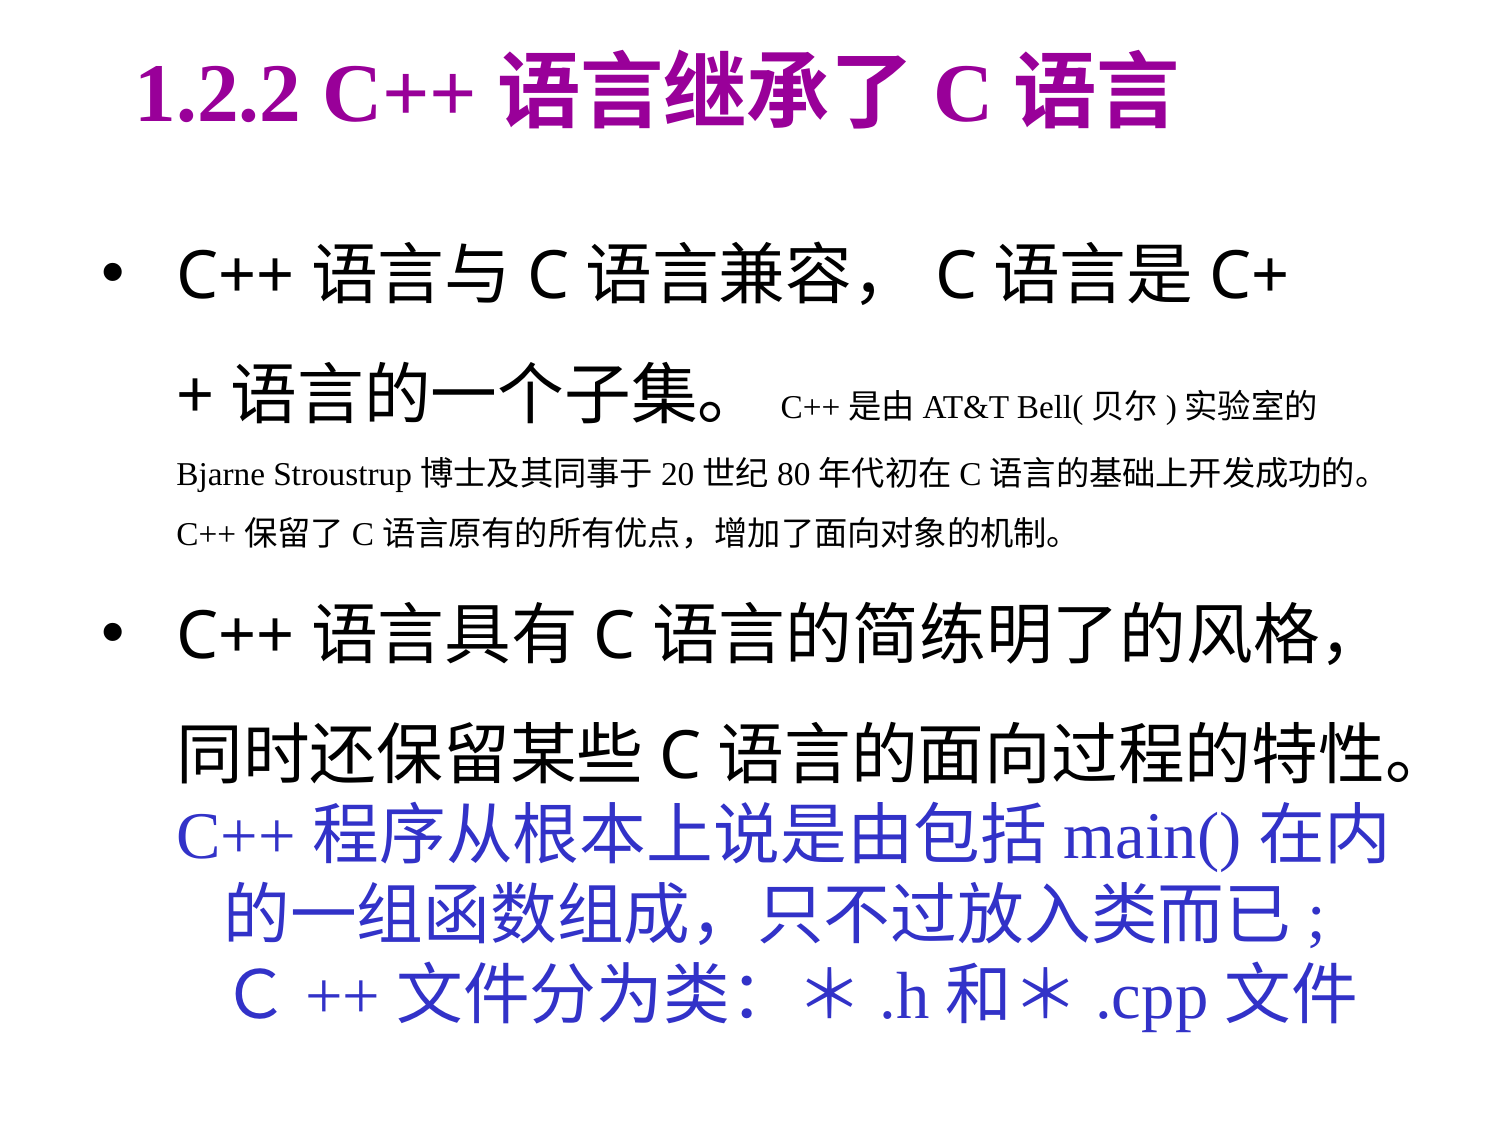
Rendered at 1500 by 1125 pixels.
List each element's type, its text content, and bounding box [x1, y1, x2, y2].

text_box 1.2.2 C++语言继承了C语言 [120, 31, 1214, 146]
text_box C++语言与C语言兼容，C语言是C++语言的一个子集。C++是由AT&T Bell(贝尔)实验室的Bjarne Stroustrup博士及其同事于20世纪80年代初在C语言的基础上开发成功的。C++保留了C语言原有的所有优点，增加了面向对象的机制。 C++语言具有C语言的简练明了的风格，同时还保留某些C语言的面向过程的特性。 C++程序从根本上说是由包括main()在内的一组函数组成，只不过放入类而已; Ｃ++文件分为类：＊.h和＊.cpp文件 [86, 184, 1407, 1039]
